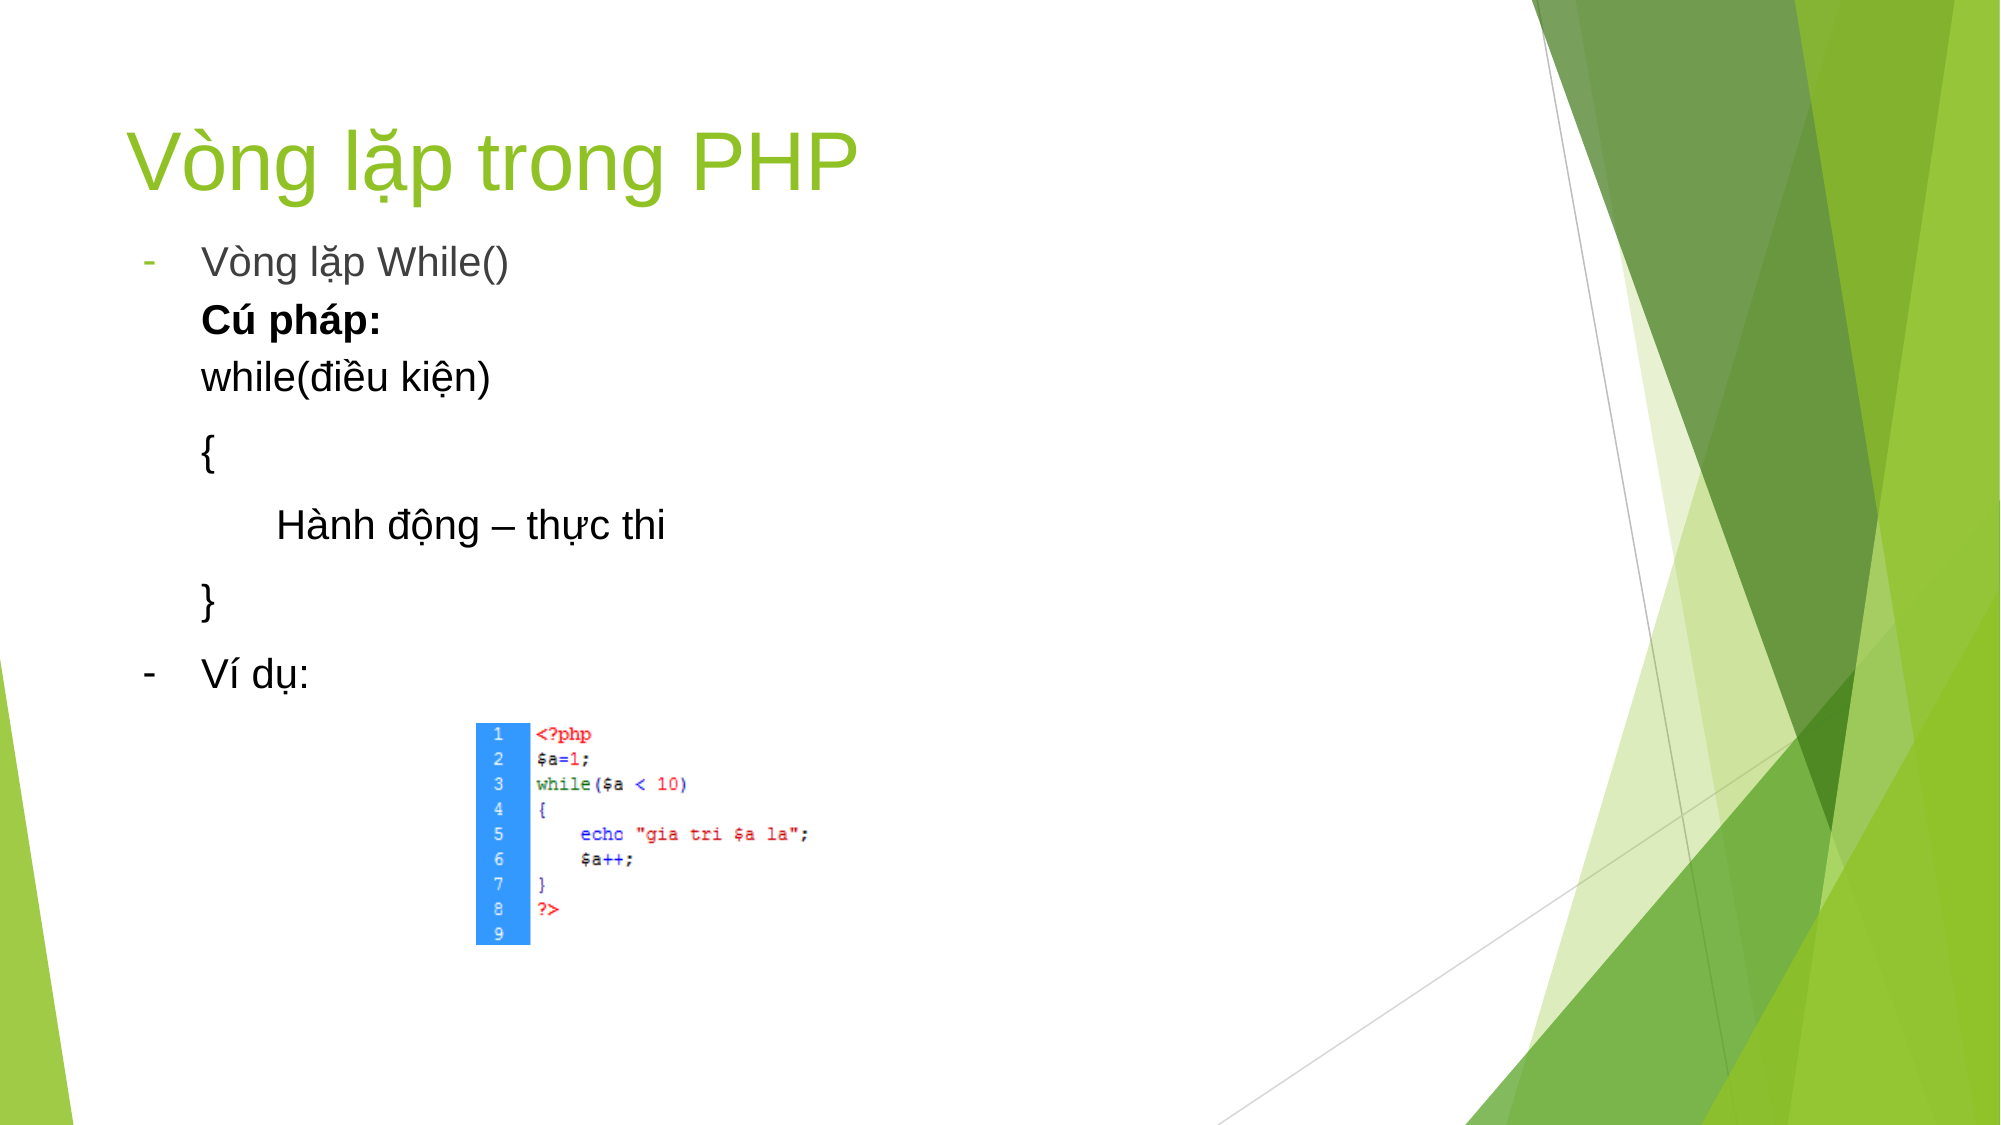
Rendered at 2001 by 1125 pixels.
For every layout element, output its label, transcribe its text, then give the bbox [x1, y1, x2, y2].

picture [475, 722, 1067, 946]
list Vòng lặp While() Cú pháp: while(điều kiện) { Hành động – thực thi } Ví dụ: [111, 227, 1522, 992]
title Vòng lặp trong PHP [111, 99, 1522, 227]
